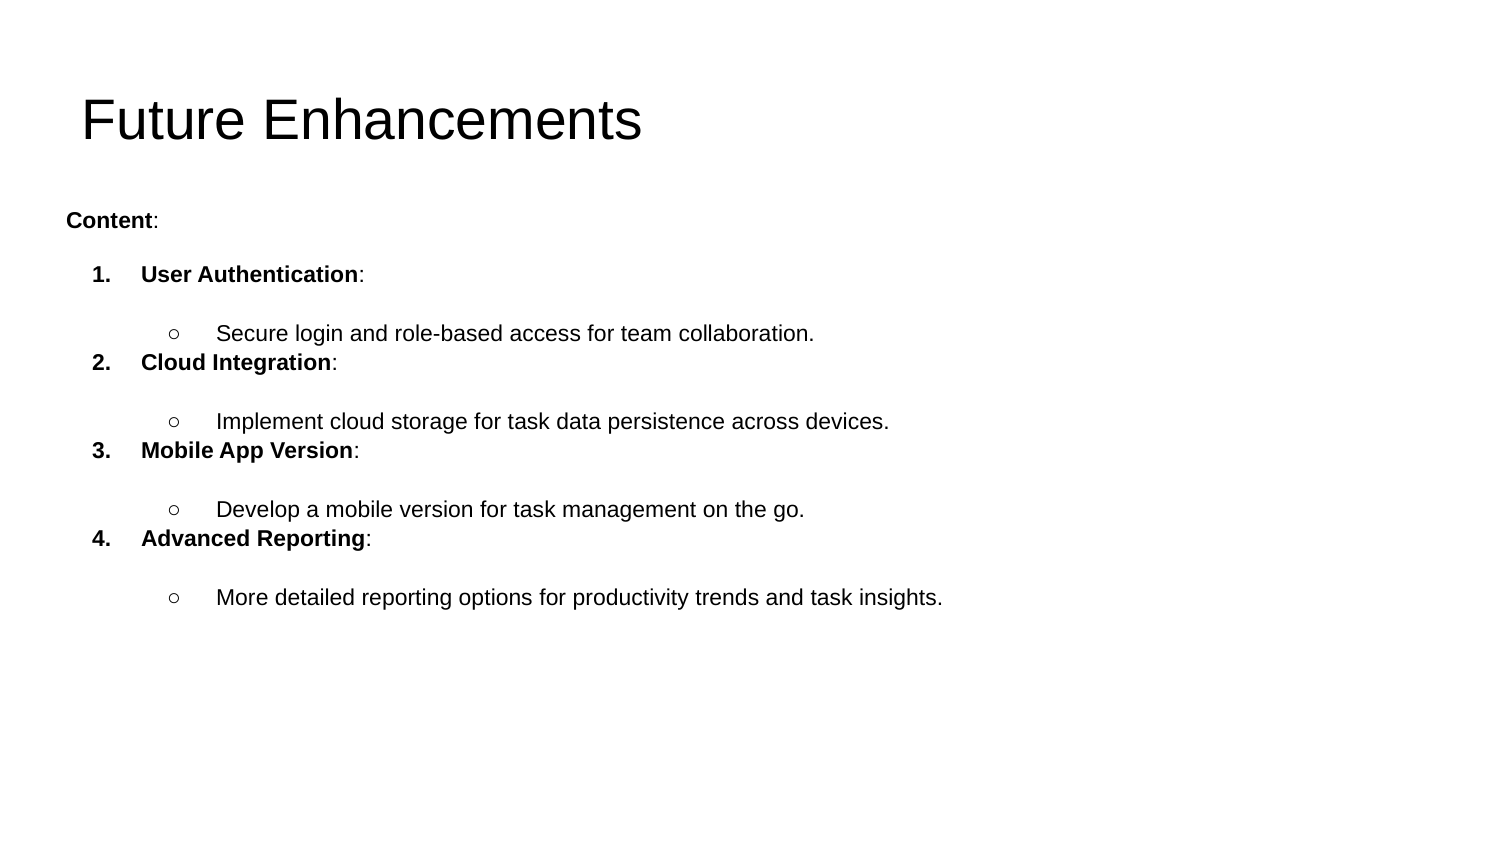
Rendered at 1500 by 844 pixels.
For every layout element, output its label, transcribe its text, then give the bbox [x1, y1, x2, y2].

list Content: User Authentication: Secure login and role-based access for team collaboration. Cloud Integration: Implement cloud storage for task data persistence across devices. Mobile App Version: Develop a mobile version for task management on the go. Advanced Reporting: More detailed reporting options for productivity trends and task insights. [51, 189, 1449, 750]
title Future Enhancements [51, 72, 1449, 167]
